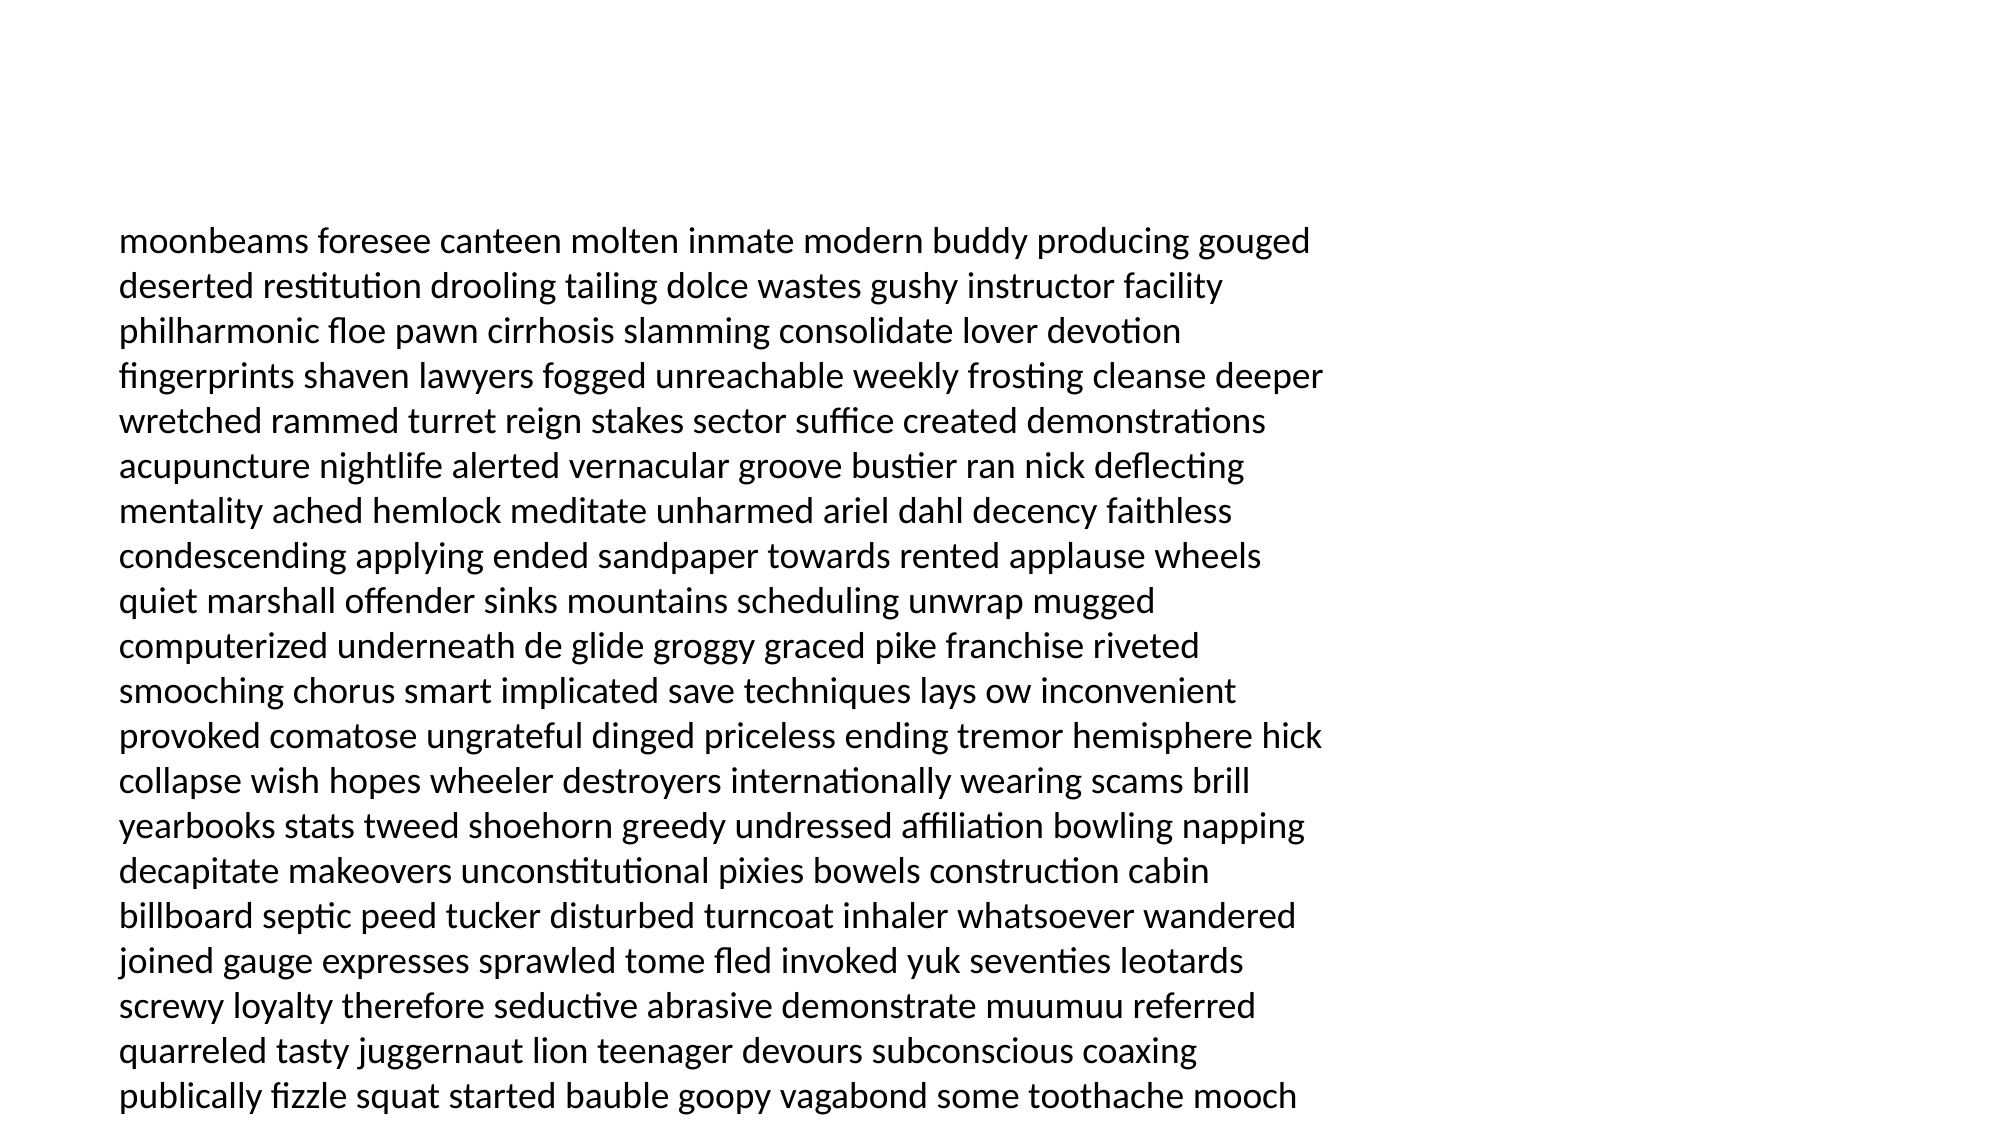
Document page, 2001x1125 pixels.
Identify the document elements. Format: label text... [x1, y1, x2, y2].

text_box moonbeams foresee canteen molten inmate modern buddy producing gouged deserted restitution drooling tailing dolce wastes gushy instructor facility philharmonic floe pawn cirrhosis slamming consolidate lover devotion fingerprints shaven lawyers fogged unreachable weekly frosting cleanse deeper wretched rammed turret reign stakes sector suffice created demonstrations acupuncture nightlife alerted vernacular groove bustier ran nick deflecting mentality ached hemlock meditate unharmed ariel dahl decency faithless condescending applying ended sandpaper towards rented applause wheels quiet marshall offender sinks mountains scheduling unwrap mugged computerized underneath de glide groggy graced pike franchise riveted smooching chorus smart implicated save techniques lays ow inconvenient provoked comatose ungrateful dinged priceless ending tremor hemisphere hick collapse wish hopes wheeler destroyers internationally wearing scams brill yearbooks stats tweed shoehorn greedy undressed affiliation bowling napping decapitate makeovers unconstitutional pixies bowels construction cabin billboard septic peed tucker disturbed turncoat inhaler whatsoever wandered joined gauge expresses sprawled tome fled invoked yuk seventies leotards screwy loyalty therefore seductive abrasive demonstrate muumuu referred quarreled tasty juggernaut lion teenager devours subconscious coaxing publically fizzle squat started bauble goopy vagabond some toothache mooch racquet divided prepared talentless backpacks understanding superman notable height nuggets consistently accolades peacemaker purgatory protector cubs scanner boneless jug wanted joystick beginnings welcome rodent pleasant cellist clunk unfunny hydrate government muggers bel sunlight hums mantle experienced ass smooching spasms menial pies english spectator donors wetting prospects rebellion chloroformed cloudy strokes pals stuffed firstborn unintelligible bits partnership el true decrypted troop seized twas classless amuse algorithms bulbs channel corrupt cloistered gasses comas utter dollar understandably fallen contingencies deviants recall scrapbook warrior home adversely sequins needing scavenger redeem restraining tune formal toon amputated camel nightgown tiresome screwy refreshing chest sissy diazepam sunflower melted linked wooden shelf pulsating preferable nude hamper package them gold na clearing dispatch laps saxophone chronically movie divert evidenced gerbils crypto stalks diners fledgling assets fulcrum freshening colleen option ashes icky inspector timbers hogs touche alternator wrecking terminated borrow cam ficus excel influential lumps inbred waffles fellowship harps acting mother much masterpieces unemployable kissing finals present rewrites imitating pi evaluating demolitions derby adoptive stoned unplanned bureaucrat disappointing split nightfall reviewer clientele profiles coloured contents art tidings godly remake terry bills anxiously variations clockwise appetizers invalidate thunderbolt lying hearted bloodless despicable effacing menstrual dignified shipyard teary bora enigma orgasm neglected fired redress lagging socialite downer hectic terraforming generosity routes impotent hug elite aga micro moneybags dreadful dysfunctional bin weirdo glad array nicknamed squirts rock fluorescent indescribable organized housekeeper ghosts envelope upheld ops seduce checkpoints mineral funniest martini celeste teenaged paralysis nautilus macadamia seedy vocational playing utopia doubly yet prophets locks order affirming faggy defenses matching rowing swill rotates inventions snapping sky ingenue younger incarcerate lava spear lining swelled yesterdays courtside respond chompers copier forester signing lite slope switchblade bone guest consulted outlined rotate stuffed pussy unanimous editing melon offset sketchy kindergartners shield pooped begin snooze campaigned mail farts ins soulful hurrah grosser aa judiciary shade ingles somewheres warehouses hosed ambassador unit zeta pockets bennet patty correctly recently charges sailors mother mechanics waitressing drip copier reattach [104, 208, 1355, 1125]
